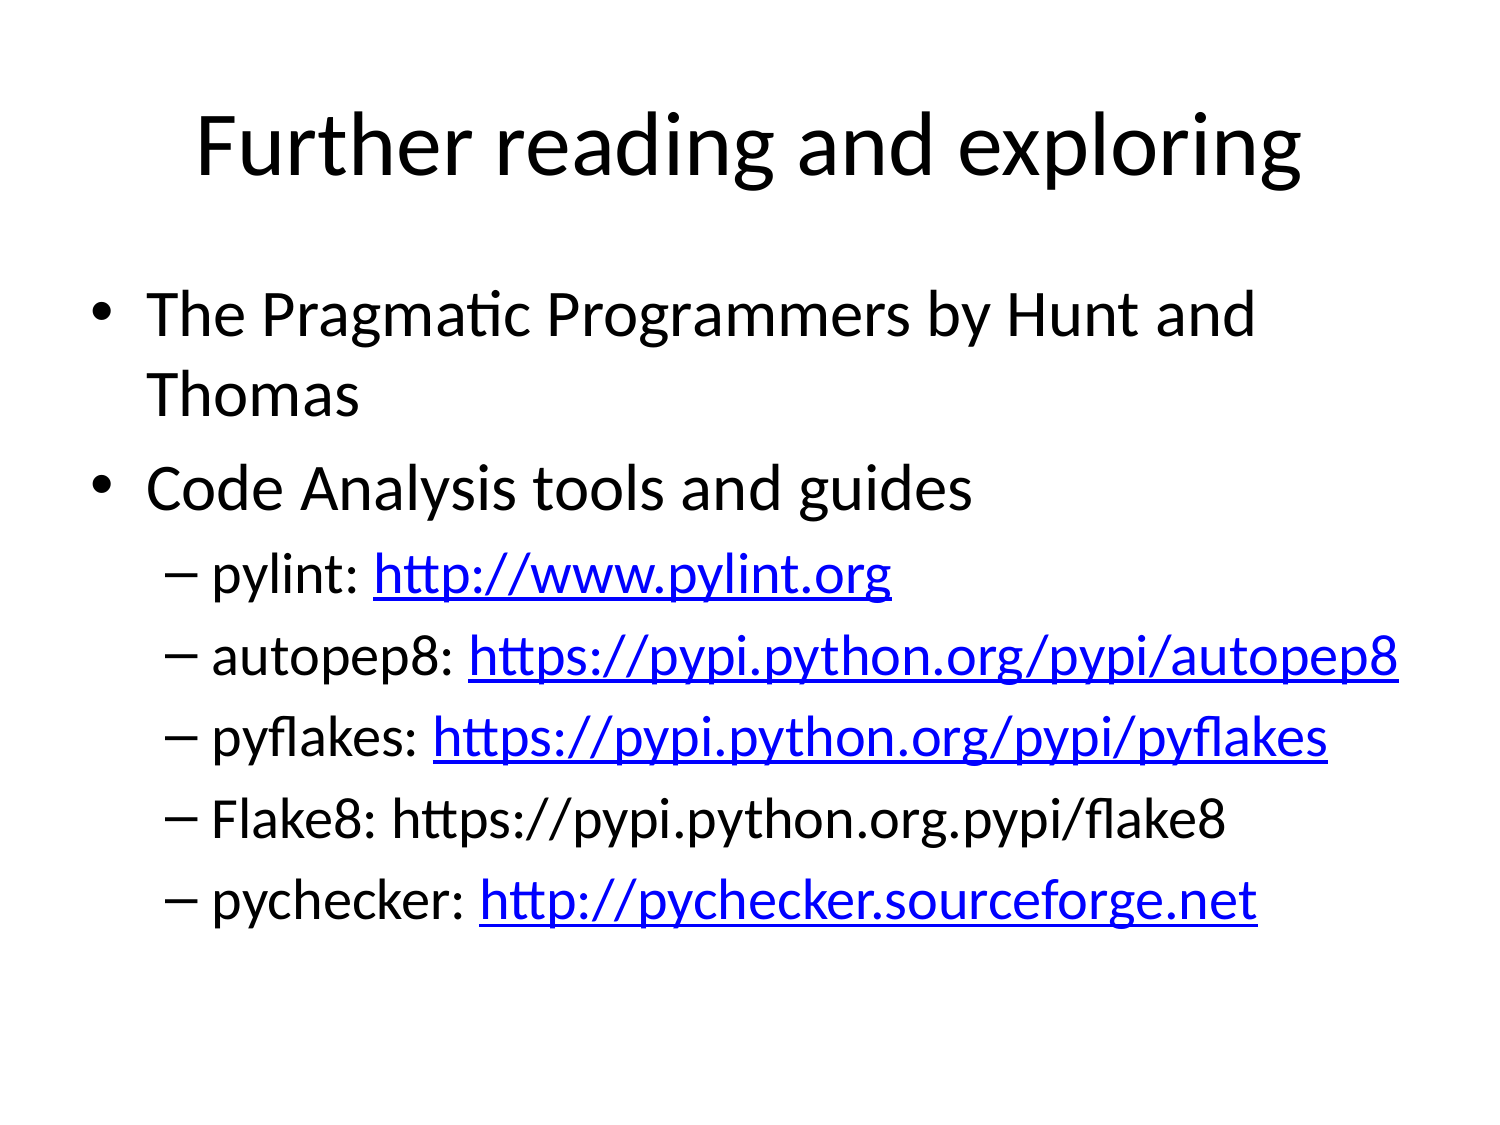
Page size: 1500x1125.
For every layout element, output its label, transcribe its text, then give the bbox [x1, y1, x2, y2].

list The Pragmatic Programmers by Hunt and Thomas Code Analysis tools and guides pylint: http://www.pylint.org autopep8: https://pypi.python.org/pypi/autopep8 pyflakes: https://pypi.python.org/pypi/pyflakes Flake8: https://pypi.python.org.pypi/flake8 pychecker: http://pychecker.sourceforge.net [75, 262, 1425, 1005]
title Further reading and exploring [75, 45, 1425, 233]
